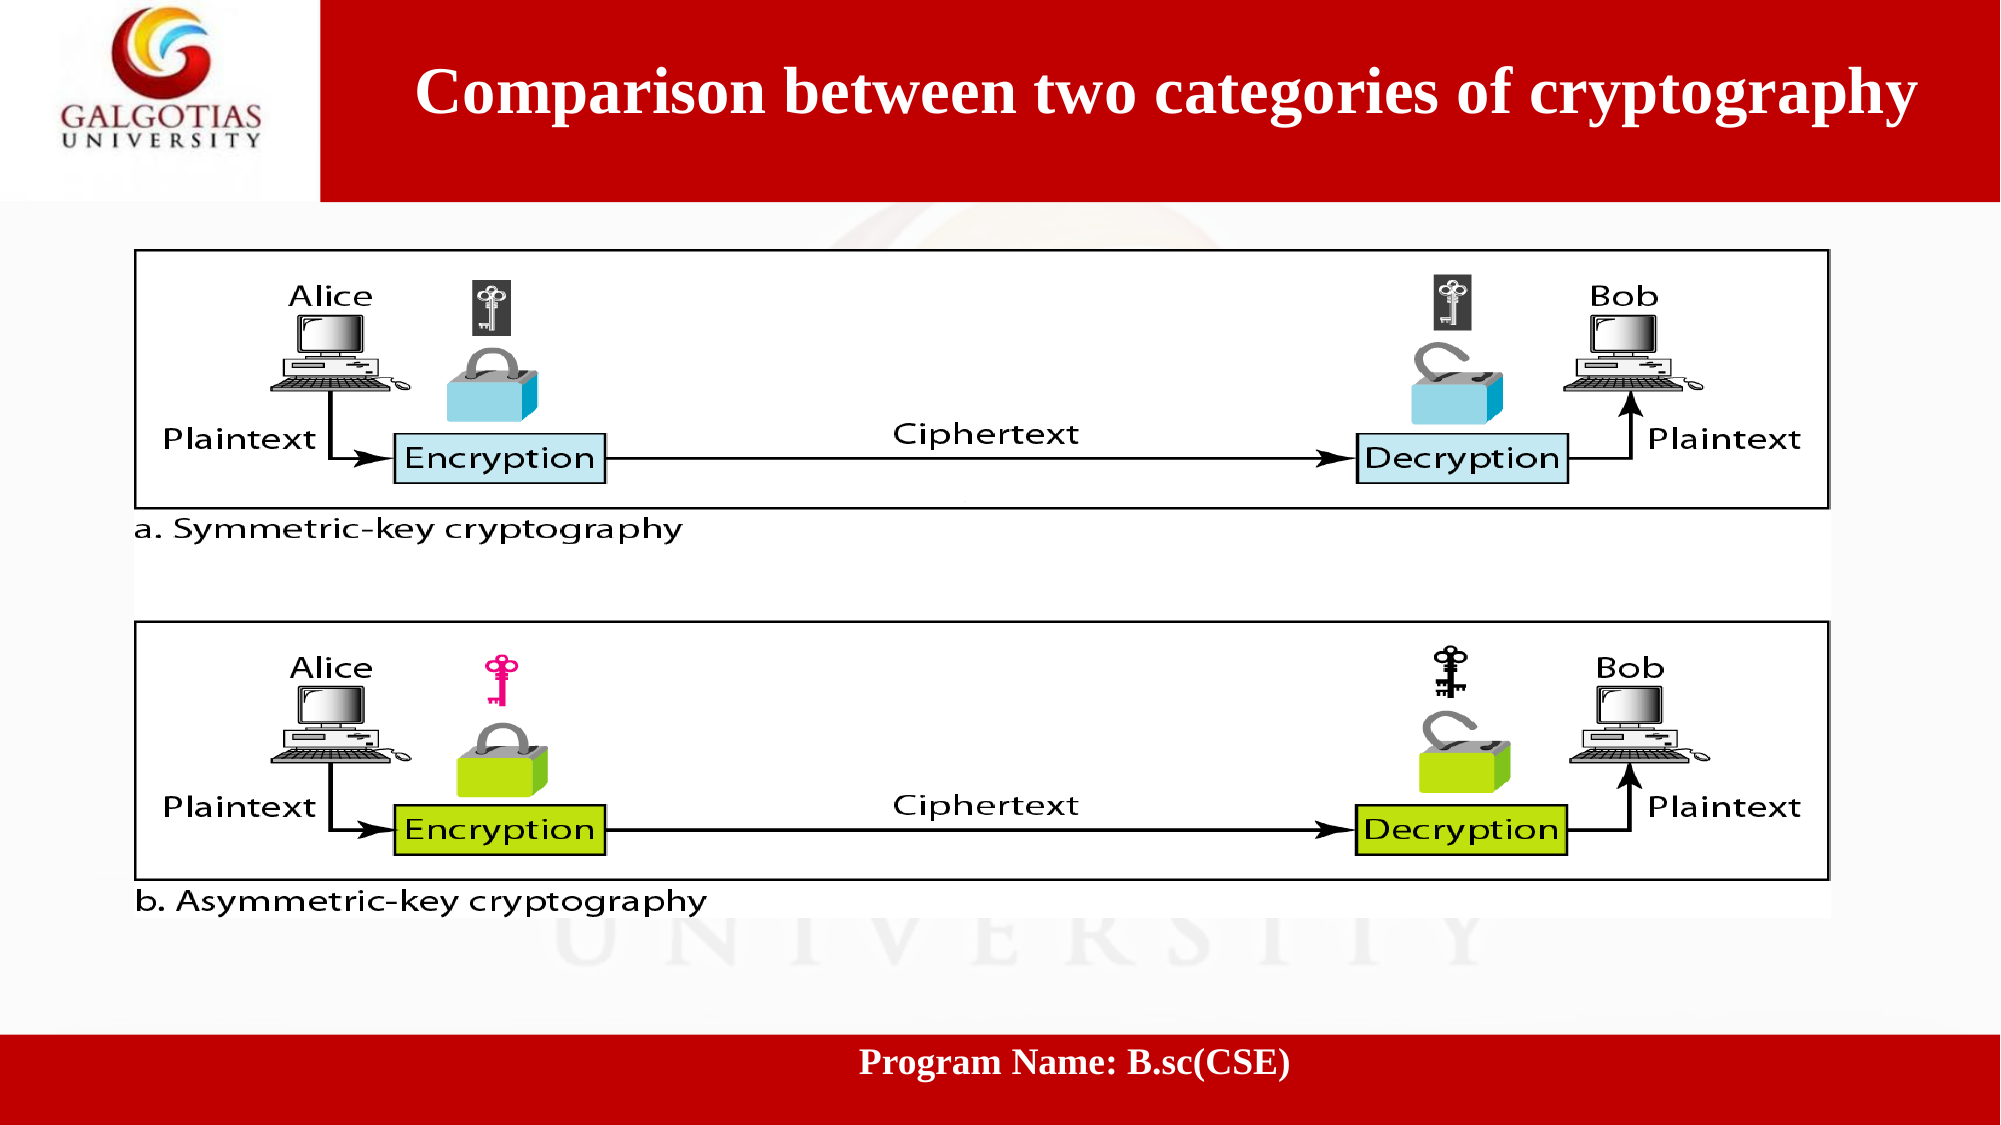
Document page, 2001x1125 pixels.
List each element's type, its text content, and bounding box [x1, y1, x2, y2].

picture [0, 0, 317, 201]
text_box [158, 208, 1897, 397]
picture [134, 249, 1831, 919]
text_box [320, 203, 1645, 208]
text_box Comparison between two categories of cryptography [320, 0, 2000, 203]
text_box Program Name: B.sc(CSE) [0, 1034, 2000, 1125]
